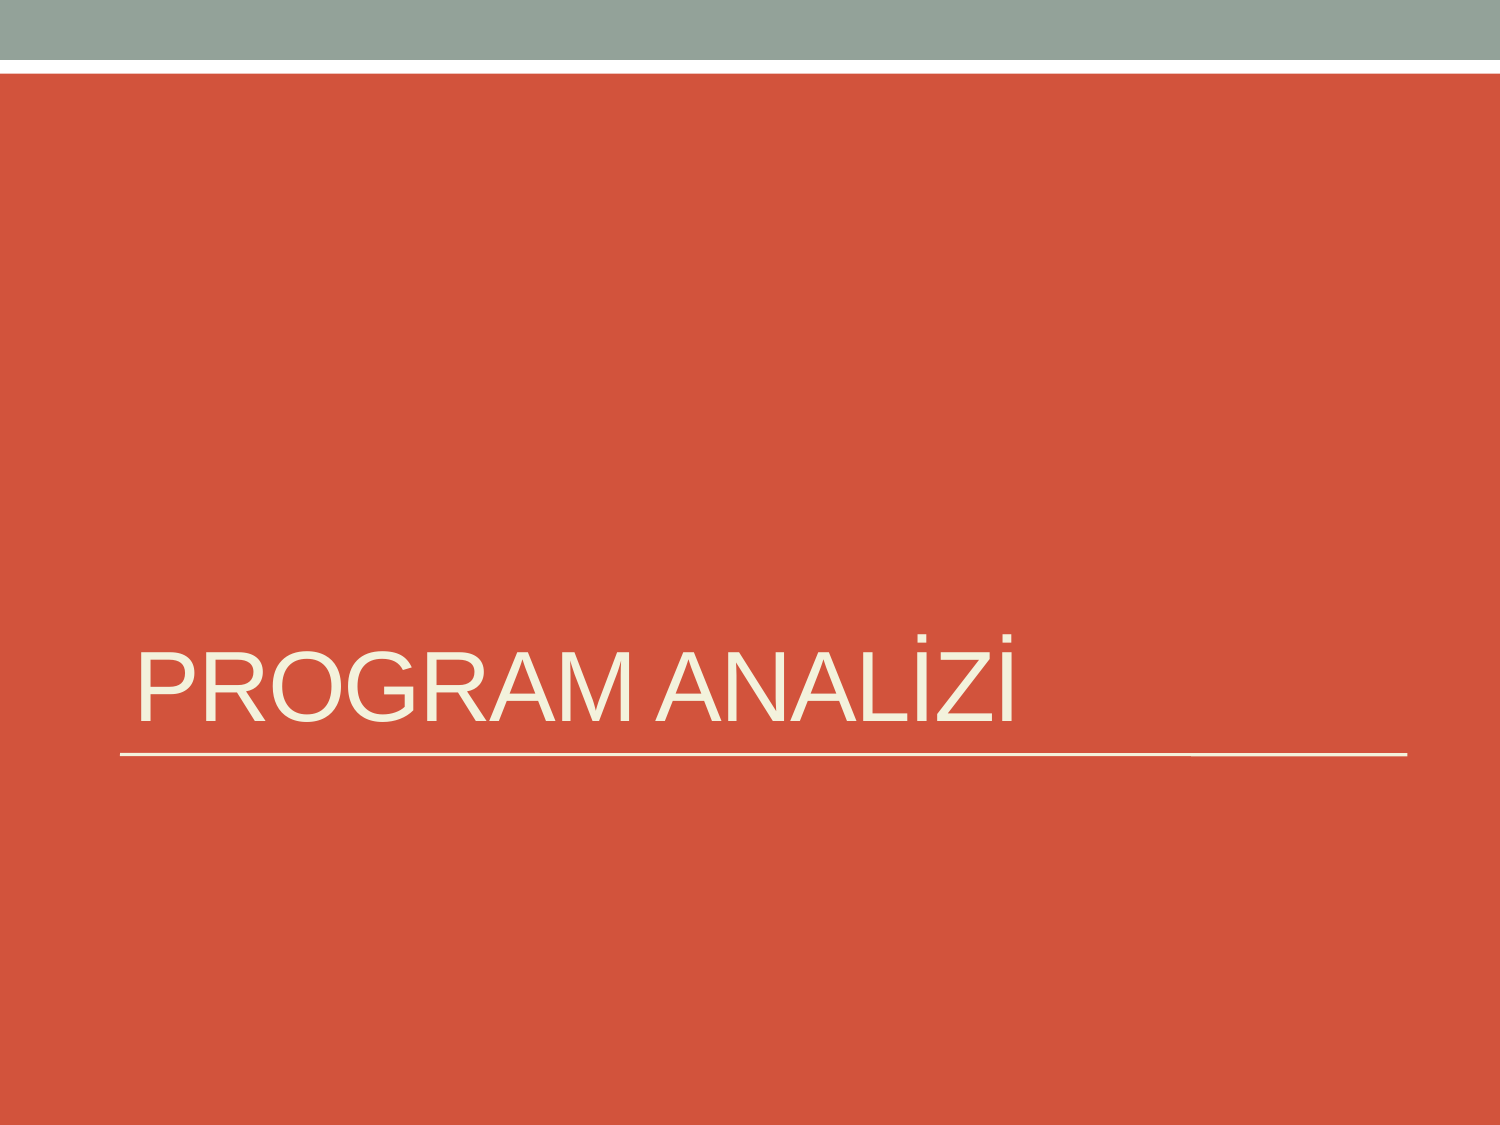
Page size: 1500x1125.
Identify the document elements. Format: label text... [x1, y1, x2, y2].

title PROGRAM Analİzİ [118, 387, 1394, 749]
